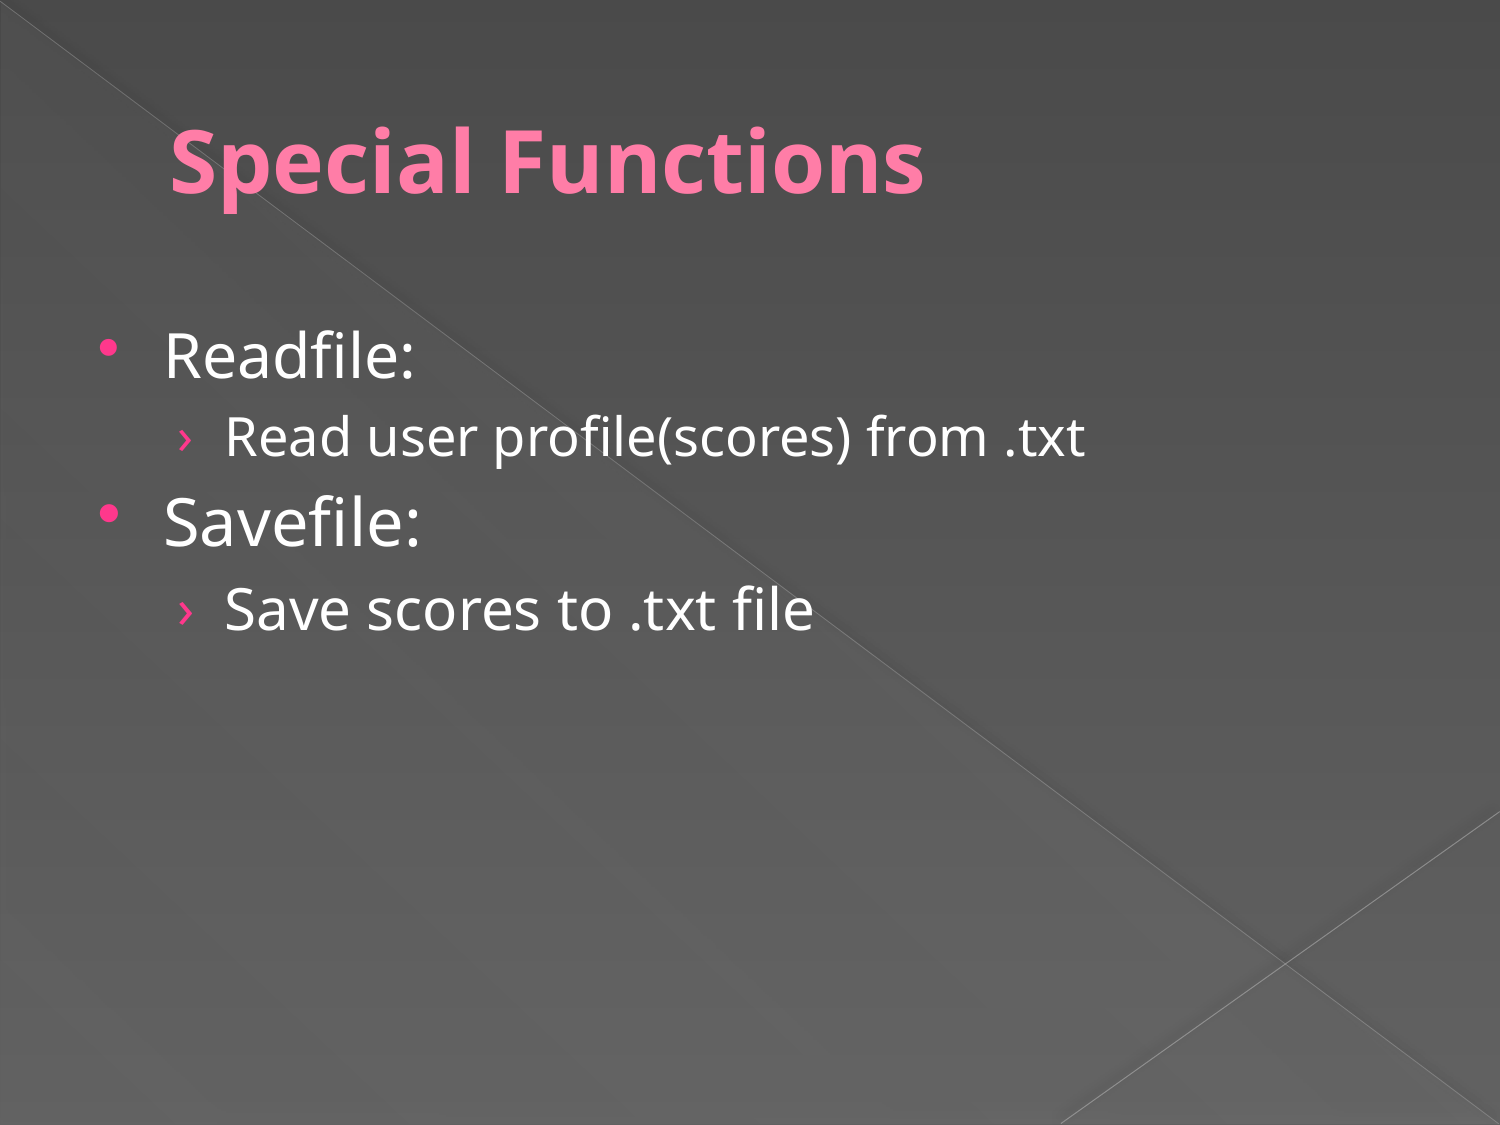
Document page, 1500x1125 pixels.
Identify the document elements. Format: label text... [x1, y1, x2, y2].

list Readfile: Read user profile(scores) from .txt Savefile: Save scores to .txt file [75, 308, 1425, 1059]
title Special Functions [75, 43, 1425, 274]
